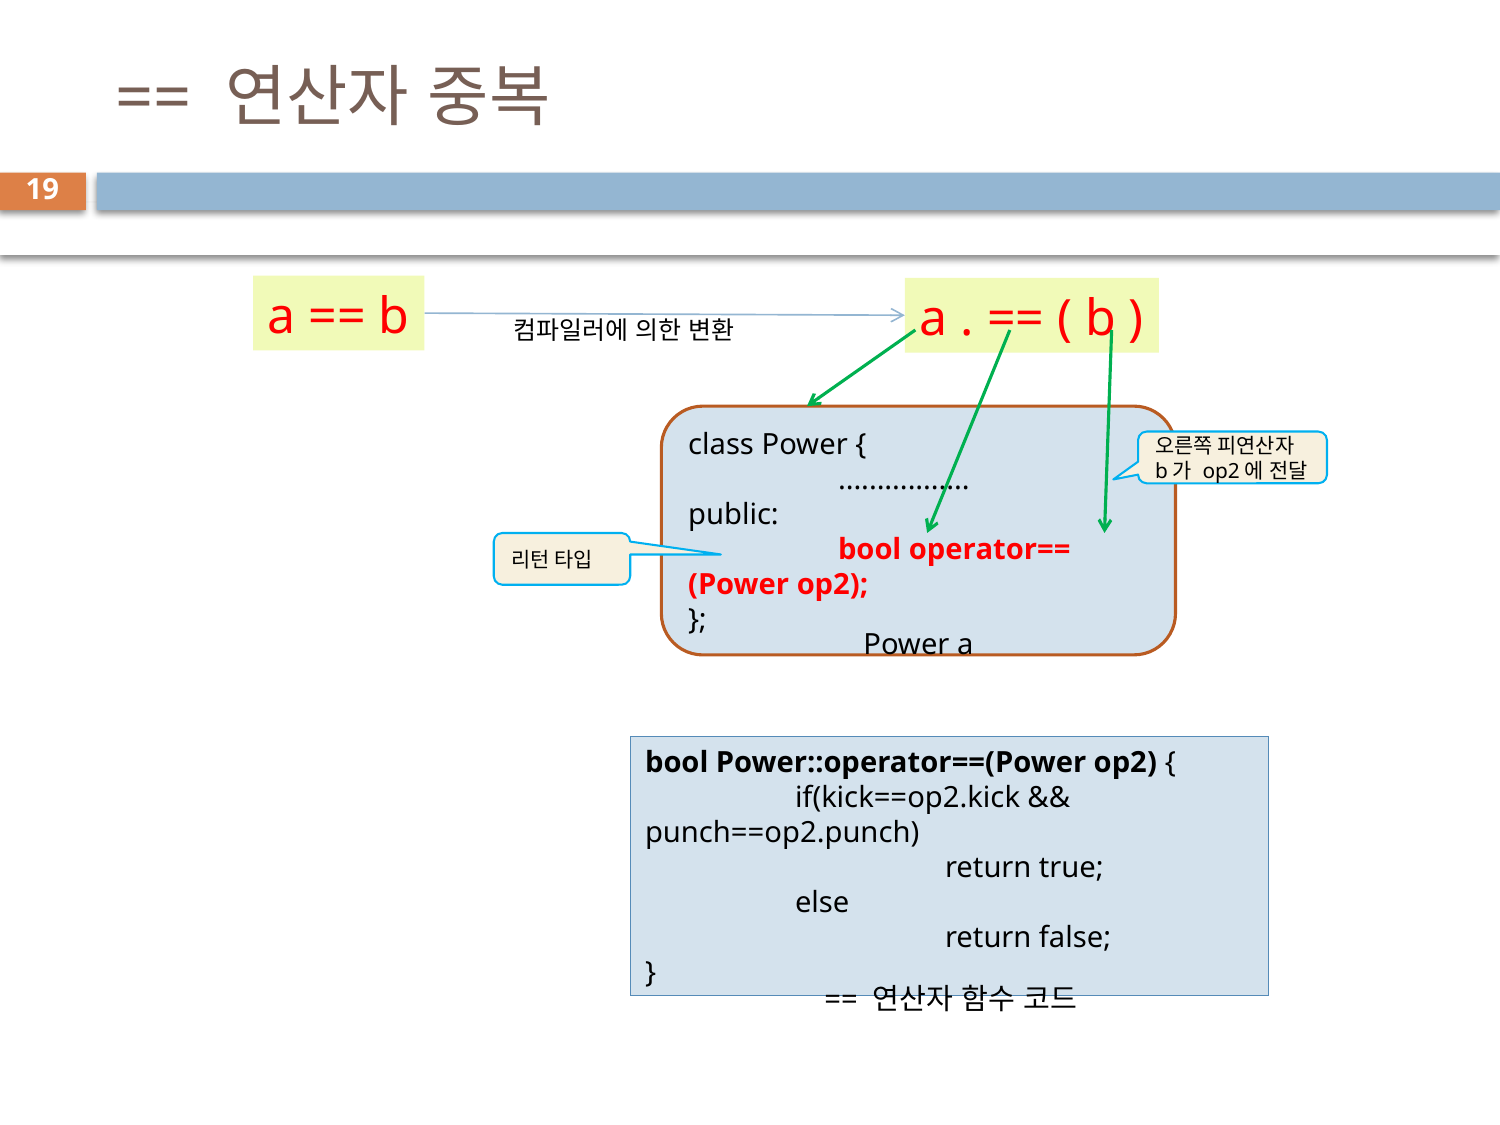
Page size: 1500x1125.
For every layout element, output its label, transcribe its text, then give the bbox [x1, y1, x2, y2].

text_box bool Power::operator==(Power op2) { if(kick==op2.kick && punch==op2.punch) return true; else return false; } [630, 736, 1269, 996]
text_box class Power { ................. public: bool operator== (Power op2); }; [661, 406, 1176, 655]
text_box Power a [848, 618, 989, 669]
text_box 리턴 타입 [492, 531, 723, 587]
text_box a . == ( b ) [904, 277, 1159, 353]
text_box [926, 329, 1011, 534]
text_box 컴파일러에 의한 변환 [498, 307, 807, 312]
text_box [1104, 329, 1112, 534]
text_box 오른쪽 피연산자 b가 op2에 전달 [1116, 429, 1329, 485]
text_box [806, 329, 916, 407]
slide_number 19 [0, 170, 87, 211]
text_box == 연산자 함수 코드 [809, 972, 1093, 1023]
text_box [435, 313, 888, 317]
title == 연산자 중복 [100, 37, 1438, 149]
text_box 컴파일러에 의한 변환 [498, 325, 807, 352]
text_box a == b [253, 275, 425, 351]
